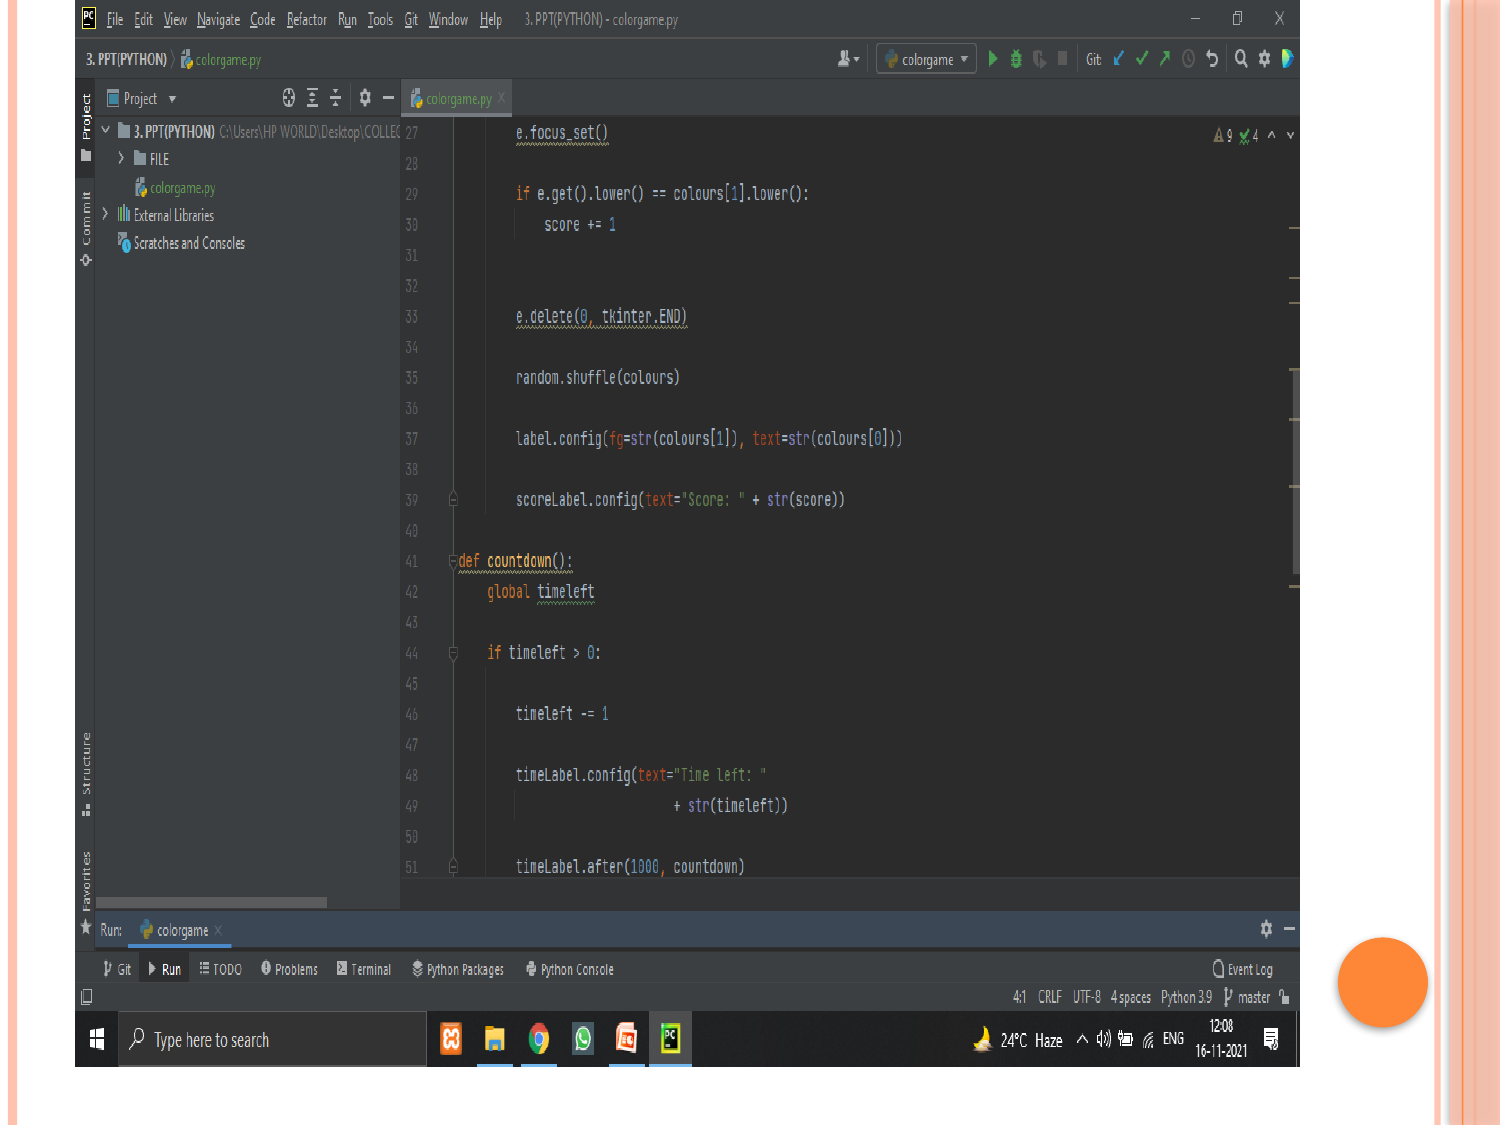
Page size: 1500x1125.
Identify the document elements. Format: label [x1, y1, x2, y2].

list [74, 0, 1301, 1067]
